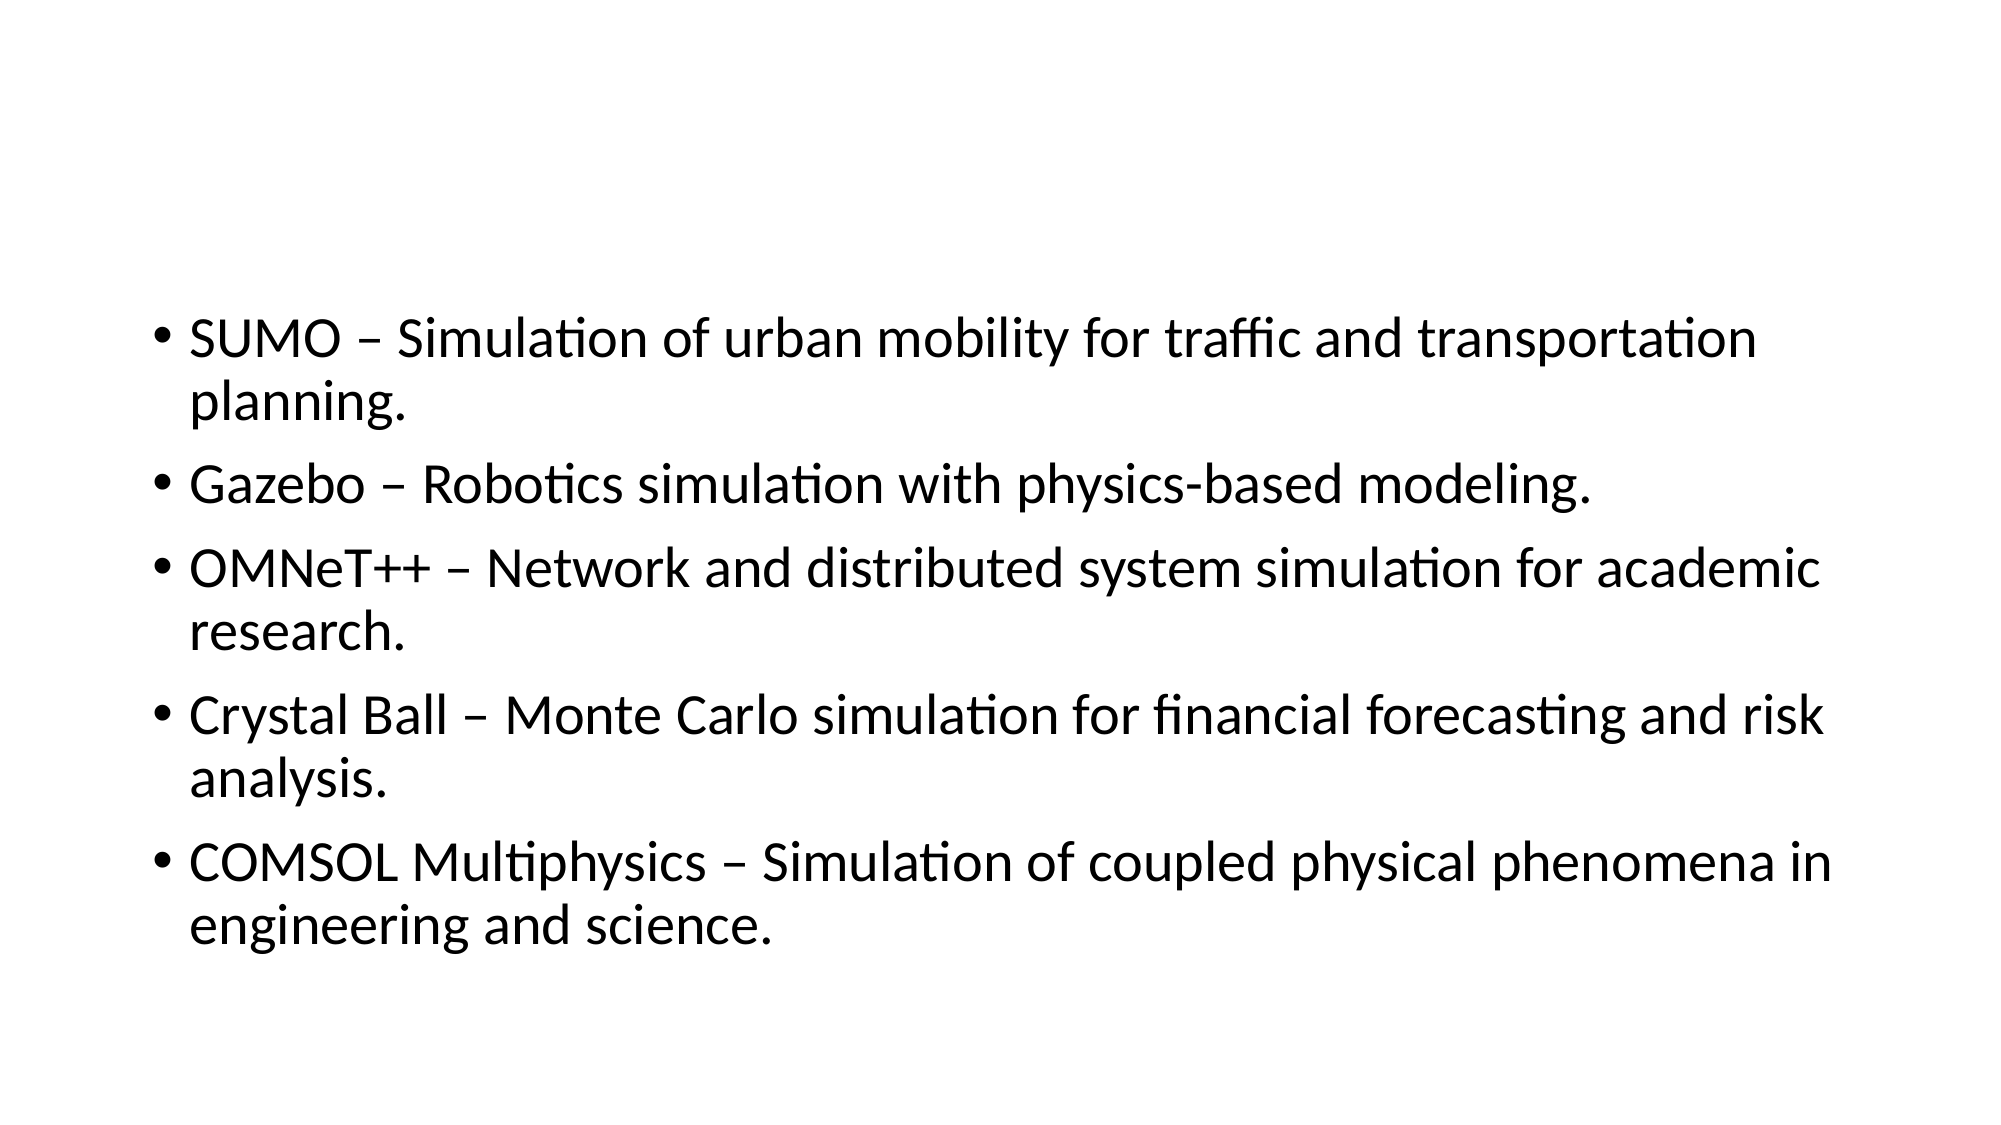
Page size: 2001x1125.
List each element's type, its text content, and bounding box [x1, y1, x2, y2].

list SUMO – Simulation of urban mobility for traffic and transportation planning. Gazebo – Robotics simulation with physics-based modeling. OMNeT++ – Network and distributed system simulation for academic research. Crystal Ball – Monte Carlo simulation for financial forecasting and risk analysis. COMSOL Multiphysics – Simulation of coupled physical phenomena in engineering and science. [137, 299, 1863, 1014]
